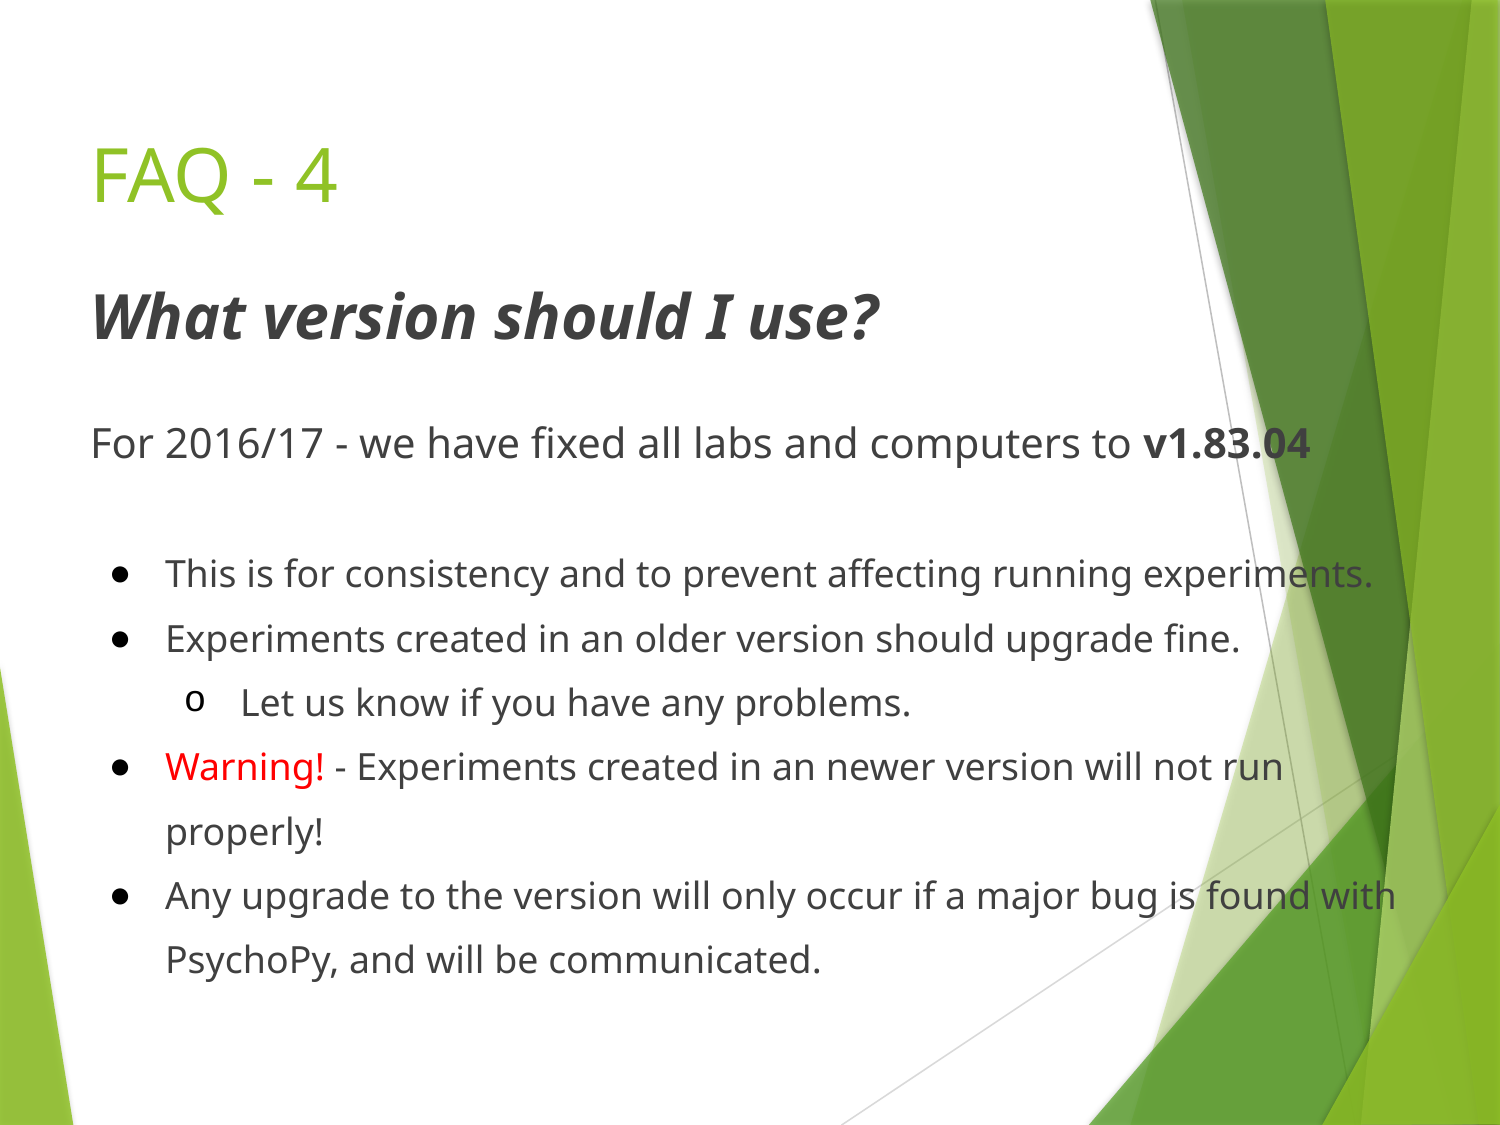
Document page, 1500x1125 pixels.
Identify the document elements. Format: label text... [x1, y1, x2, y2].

list What version should I use? For 2016/17 - we have fixed all labs and computers to v1.83.04 This is for consistency and to prevent affecting running experiments. Experiments created in an older version should upgrade fine. Let us know if you have any problems. Warning! - Experiments created in an newer version will not run properly! Any upgrade to the version will only occur if a major bug is found with PsychoPy, and will be communicated. [75, 262, 1425, 1078]
title FAQ - 4 [75, 45, 1425, 233]
